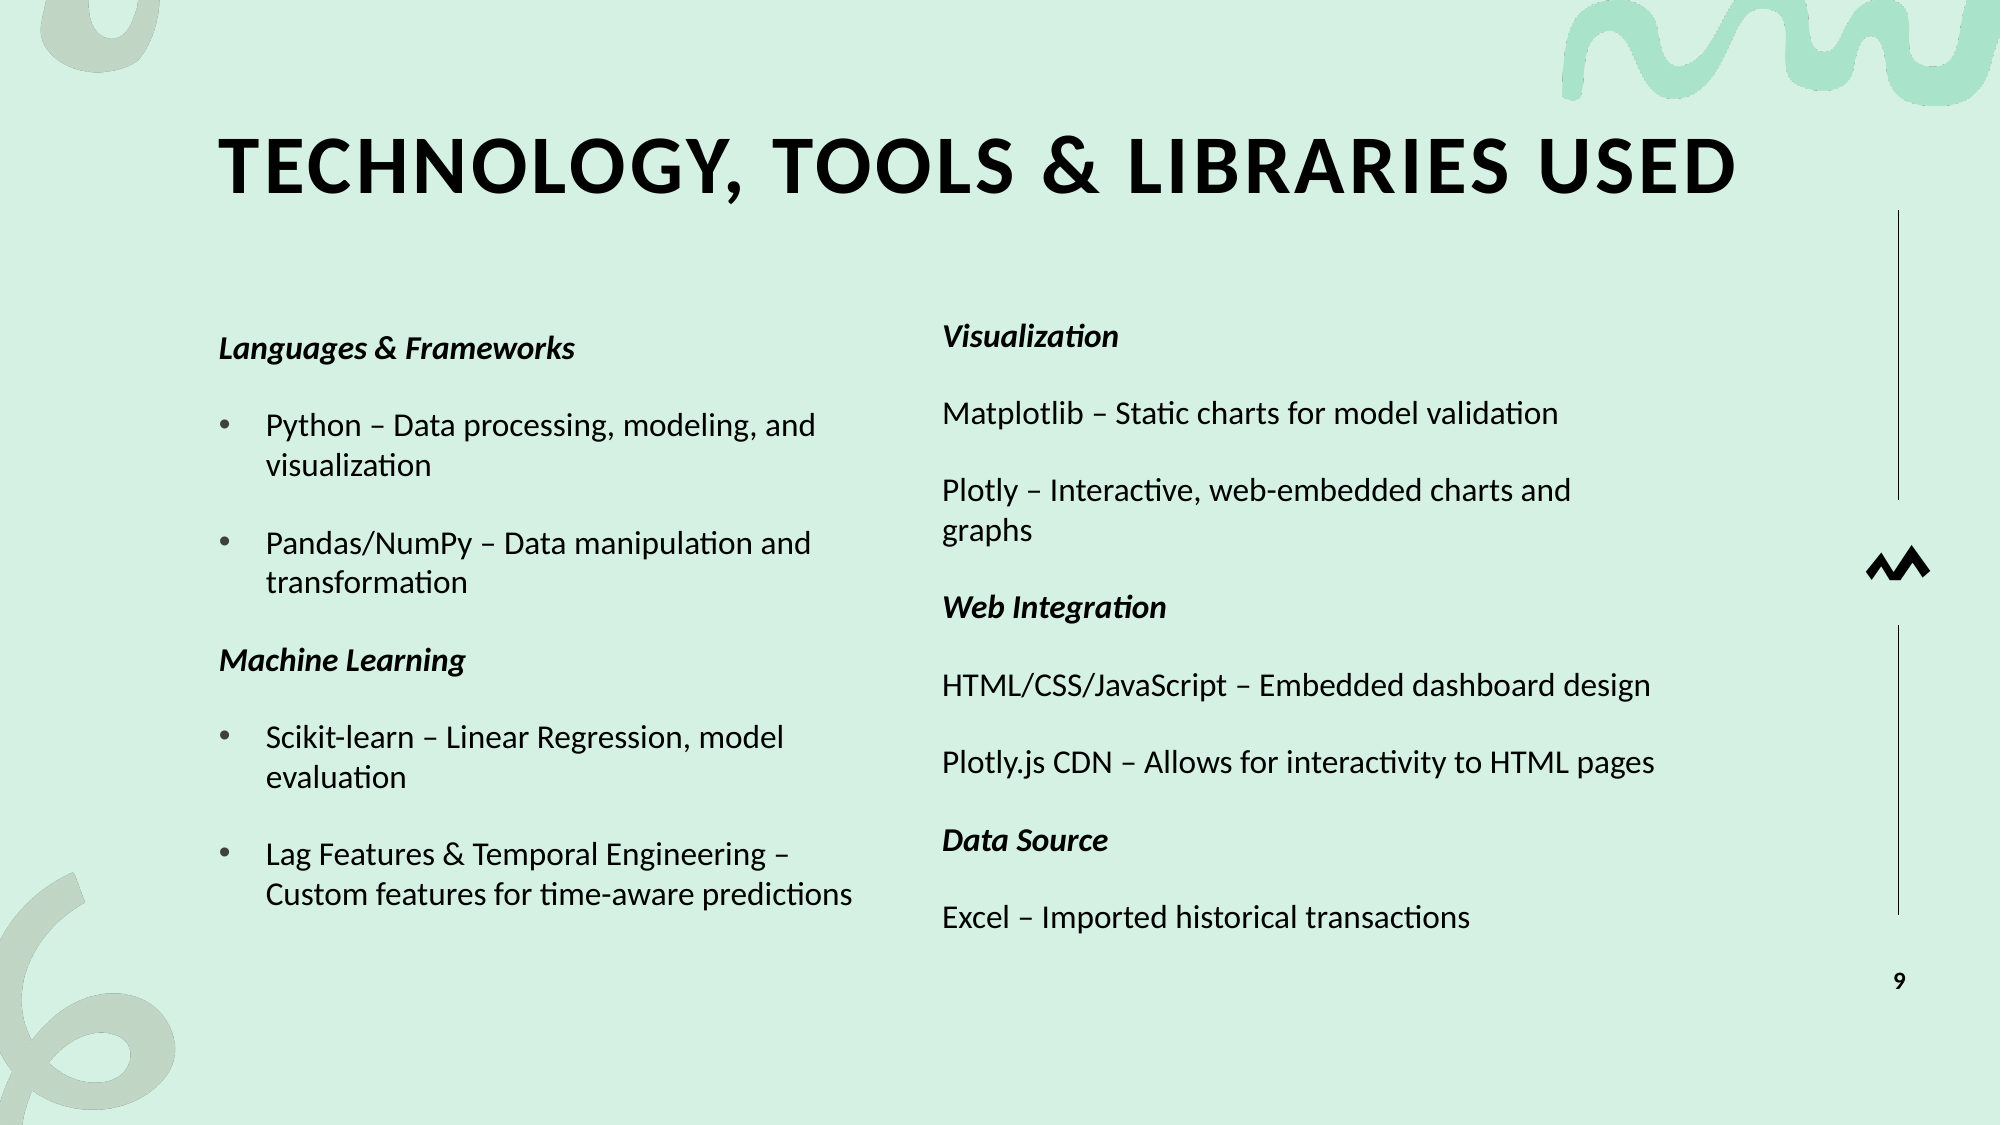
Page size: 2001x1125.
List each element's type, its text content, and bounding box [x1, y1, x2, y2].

picture [1535, 0, 2000, 132]
picture [1863, 542, 1933, 583]
title Technology, tools & libraries used [203, 126, 1794, 277]
picture [26, 0, 176, 88]
list Languages & Frameworks Python – Data processing, modeling, and visualization Pandas/NumPy – Data manipulation and transformation Machine Learning Scikit-learn – Linear Regression, model evaluation Lag Features & Temporal Engineering – Custom features for time-aware predictions [203, 318, 892, 970]
text_box Visualization Matplotlib – Static charts for model validation Plotly – Interactive, web-embedded charts and graphs Web Integration HTML/CSS/JavaScript – Embedded dashboard design Plotly.js CDN – Allows for interactivity to HTML pages Data Source Excel – Imported historical transactions [926, 306, 1683, 958]
slide_number 9 [1814, 957, 1985, 998]
picture [0, 858, 184, 1125]
